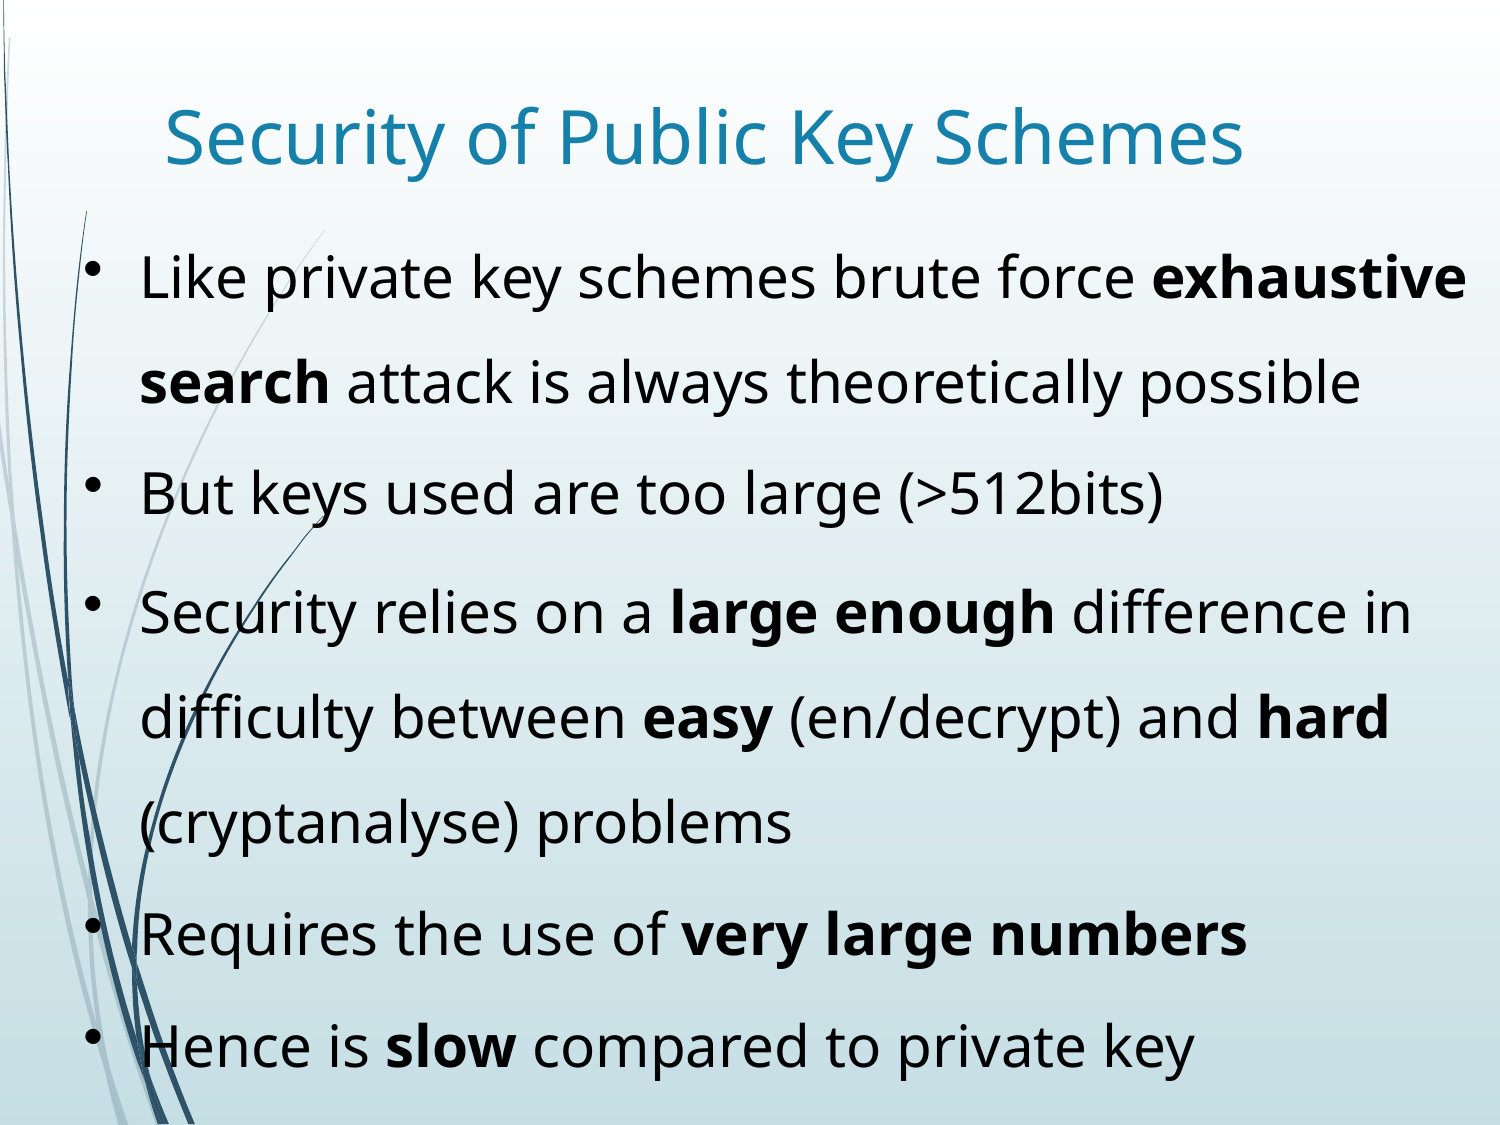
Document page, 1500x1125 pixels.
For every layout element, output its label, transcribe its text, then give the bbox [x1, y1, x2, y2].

title Security of Public Key Schemes [162, 87, 1400, 195]
text_box Like private key schemes brute force exhaustive search attack is always theoretically possible But keys used are too large (>512bits) Security relies on a large enough difference in difficulty between easy (en/decrypt) and hard (cryptanalyse) problems Requires the use of very large numbers Hence is slow compared to private key schemes [81, 195, 1482, 1125]
